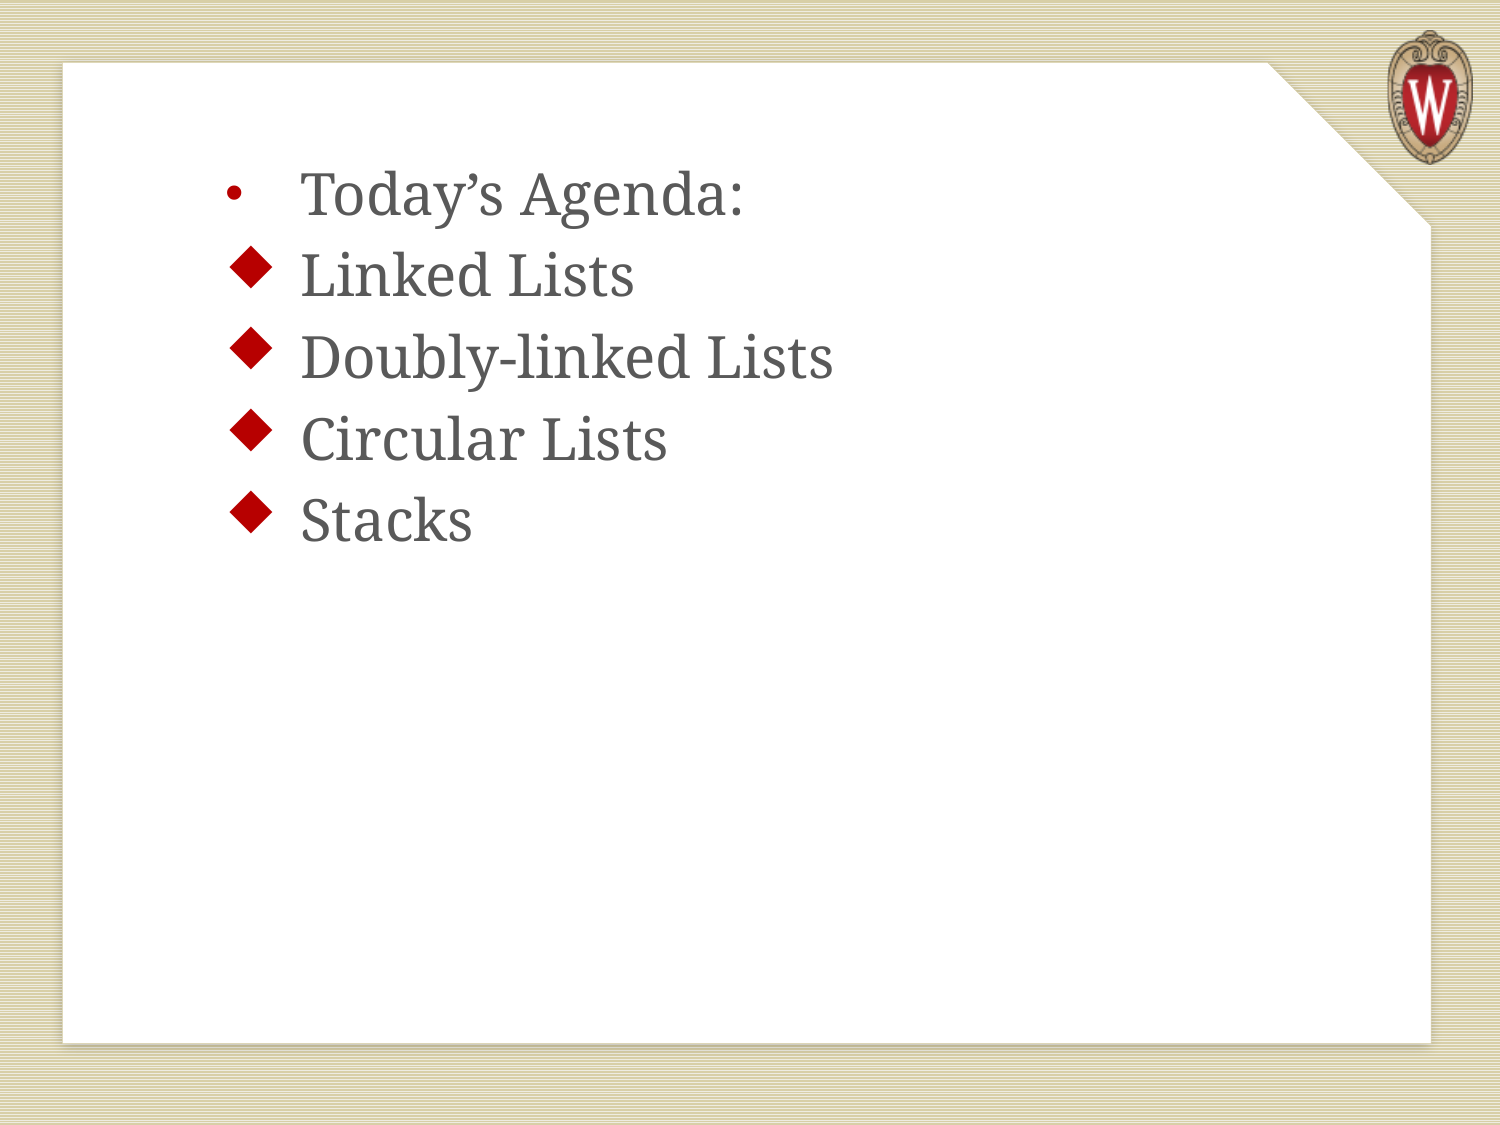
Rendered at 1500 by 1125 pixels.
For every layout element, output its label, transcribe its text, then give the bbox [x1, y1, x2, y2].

subtitle Today’s Agenda: Linked Lists Doubly-linked Lists Circular Lists Stacks [225, 156, 1275, 938]
